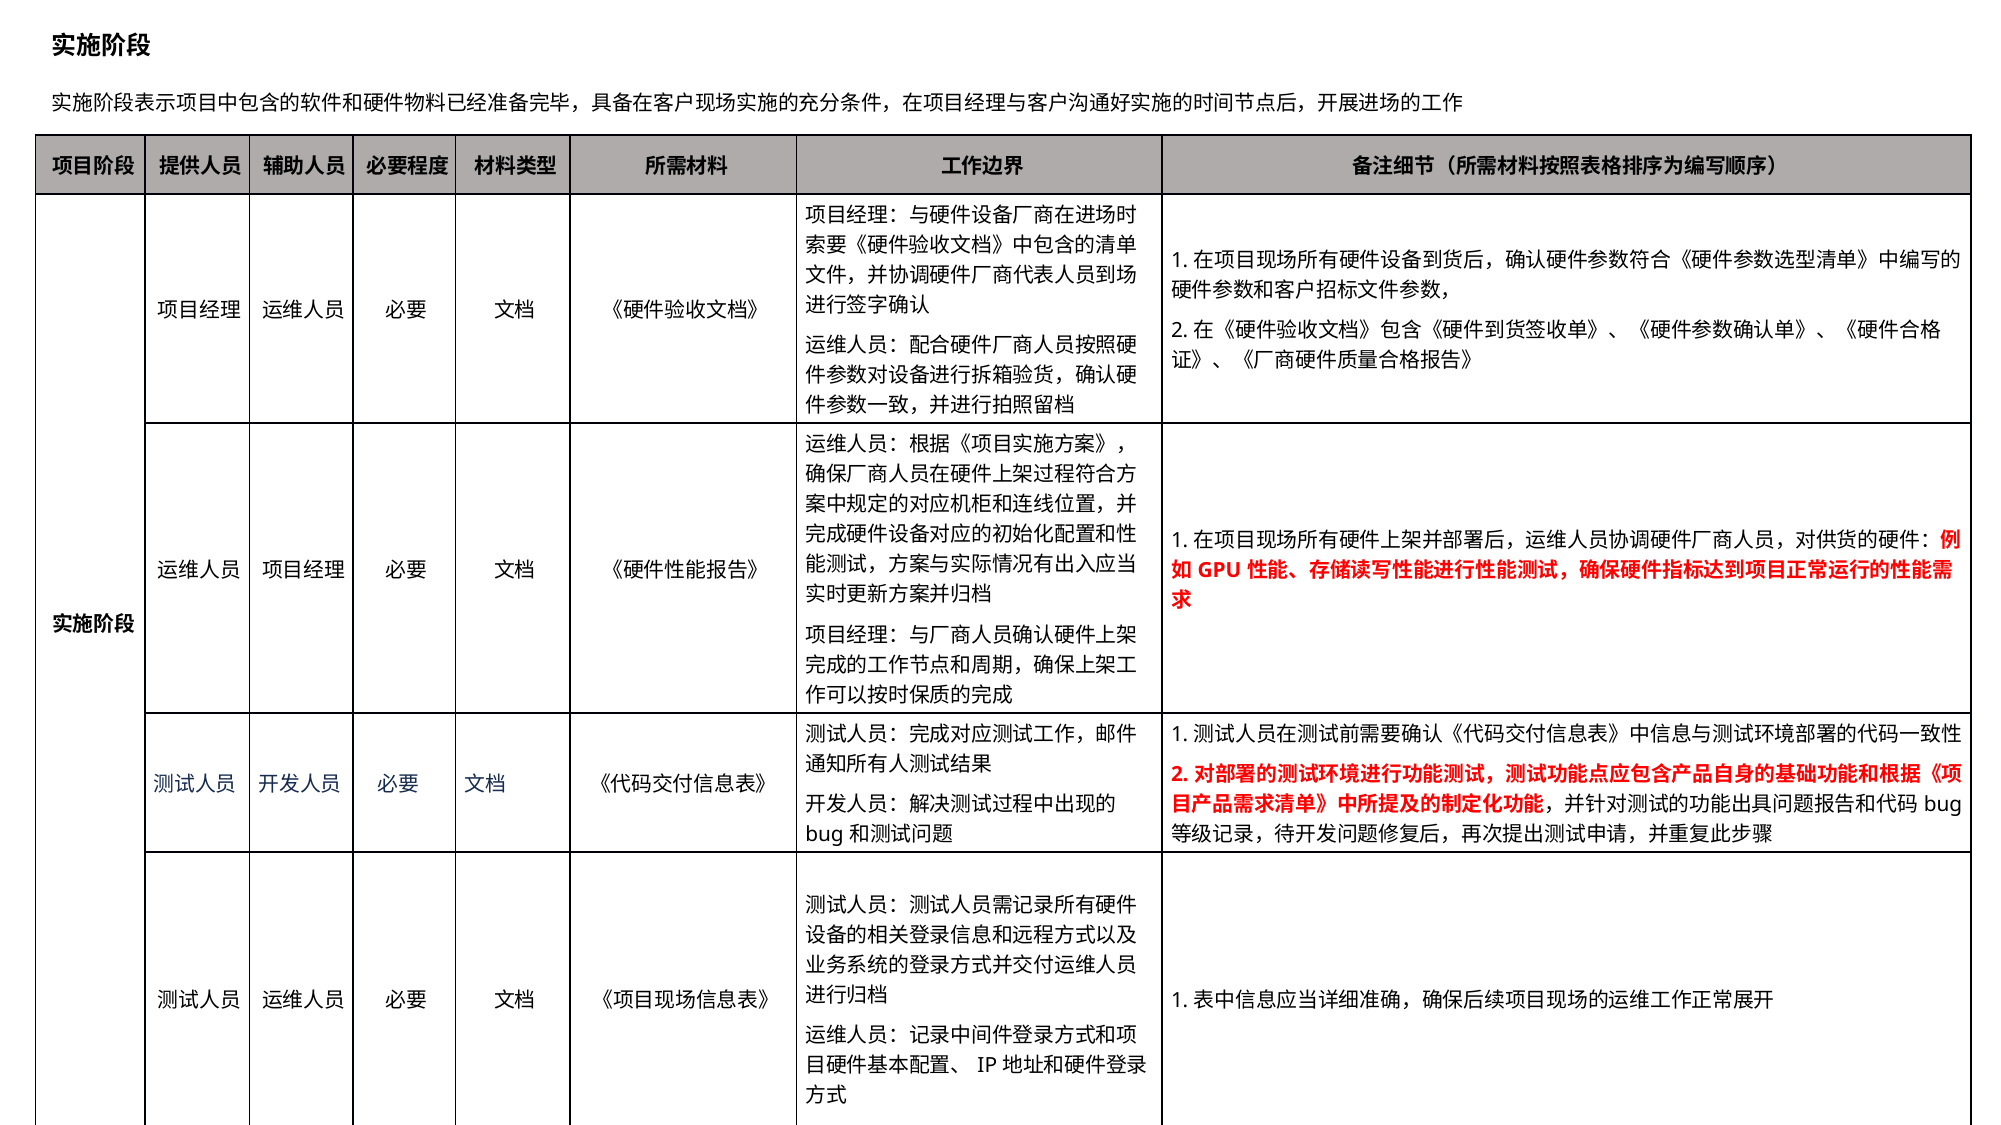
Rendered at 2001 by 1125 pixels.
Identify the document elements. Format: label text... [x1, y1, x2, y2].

table_cell 《硬件性能报告》 [571, 424, 796, 712]
table_cell 文档 [456, 195, 569, 422]
table_cell 项目经理 [250, 424, 352, 712]
table_cell 1.在项目现场所有硬件设备到货后，确认硬件参数符合《硬件参数选型清单》中编写的硬件参数和客户招标文件参数， 2.在《硬件验收文档》包含《硬件到货签收单》、《硬件参数确认单》、《硬件合格证》、《厂商硬件质量合格报告》 [1163, 195, 1970, 422]
text_box 实施阶段 实施阶段表示项目中包含的软件和硬件物料已经准备完毕，具备在客户现场实施的充分条件，在项目经理与客户沟通好实施的时间节点后，开展进场的工作 [37, 21, 1974, 122]
table_cell 运维人员 [146, 424, 249, 712]
table_cell 文档 [456, 714, 569, 851]
table_cell 测试人员 [146, 853, 249, 1125]
table_cell 文档 [456, 853, 569, 1125]
table_cell 测试人员：测试人员需记录所有硬件设备的相关登录信息和远程方式以及业务系统的登录方式并交付运维人员进行归档 运维人员：记录中间件登录方式和项目硬件基本配置、IP地址和硬件登录方式 [797, 853, 1161, 1125]
table_header 项目阶段 [36, 136, 144, 193]
table_cell 1.表中信息应当详细准确，确保后续项目现场的运维工作正常展开 [1163, 853, 1970, 1125]
table_cell 《硬件验收文档》 [571, 195, 796, 422]
table_cell 测试人员 [146, 714, 249, 851]
table_cell 文档 [456, 424, 569, 712]
table_cell 项目经理 [146, 195, 249, 422]
table_cell 运维人员：根据《项目实施方案》，确保厂商人员在硬件上架过程符合方案中规定的对应机柜和连线位置，并完成硬件设备对应的初始化配置和性能测试，方案与实际情况有出入应当实时更新方案并归档 项目经理：与厂商人员确认硬件上架完成的工作节点和周期，确保上架工作可以按时保质的完成 [797, 424, 1161, 712]
table_cell 项目经理：与硬件设备厂商在进场时索要《硬件验收文档》中包含的清单文件，并协调硬件厂商代表人员到场进行签字确认 运维人员：配合硬件厂商人员按照硬件参数对设备进行拆箱验货，确认硬件参数一致，并进行拍照留档 [797, 195, 1161, 422]
table_cell 必要 [354, 195, 455, 422]
table_header 材料类型 [456, 136, 569, 193]
table_header 工作边界 [797, 136, 1161, 193]
table_cell 1.测试人员在测试前需要确认《代码交付信息表》中信息与测试环境部署的代码一致性 2.对部署的测试环境进行功能测试，测试功能点应包含产品自身的基础功能和根据《项目产品需求清单》中所提及的制定化功能，并针对测试的功能出具问题报告和代码bug等级记录，待开发问题修复后，再次提出测试申请，并重复此步骤 [1163, 714, 1970, 851]
table_cell 实施阶段 [36, 195, 144, 1125]
table_header 辅助人员 [250, 136, 352, 193]
table_cell 1.在项目现场所有硬件上架并部署后，运维人员协调硬件厂商人员，对供货的硬件：例如GPU性能、存储读写性能进行性能测试，确保硬件指标达到项目正常运行的性能需求 [1163, 424, 1970, 712]
table_cell 运维人员 [250, 195, 352, 422]
table_cell 开发人员 [250, 714, 352, 851]
table_cell 必要 [354, 424, 455, 712]
table_cell 测试人员：完成对应测试工作，邮件通知所有人测试结果 开发人员：解决测试过程中出现的bug和测试问题 [797, 714, 1161, 851]
table_cell 运维人员 [250, 853, 352, 1125]
table_cell 必要 [354, 853, 455, 1125]
table_header 所需材料 [571, 136, 796, 193]
table_header 必要程度 [354, 136, 455, 193]
table_header 提供人员 [146, 136, 249, 193]
table_cell 《项目现场信息表》 [571, 853, 796, 1125]
table_cell 必要 [354, 714, 455, 851]
table_header 备注细节（所需材料按照表格排序为编写顺序） [1163, 136, 1970, 193]
table_cell 《代码交付信息表》 [571, 714, 796, 851]
